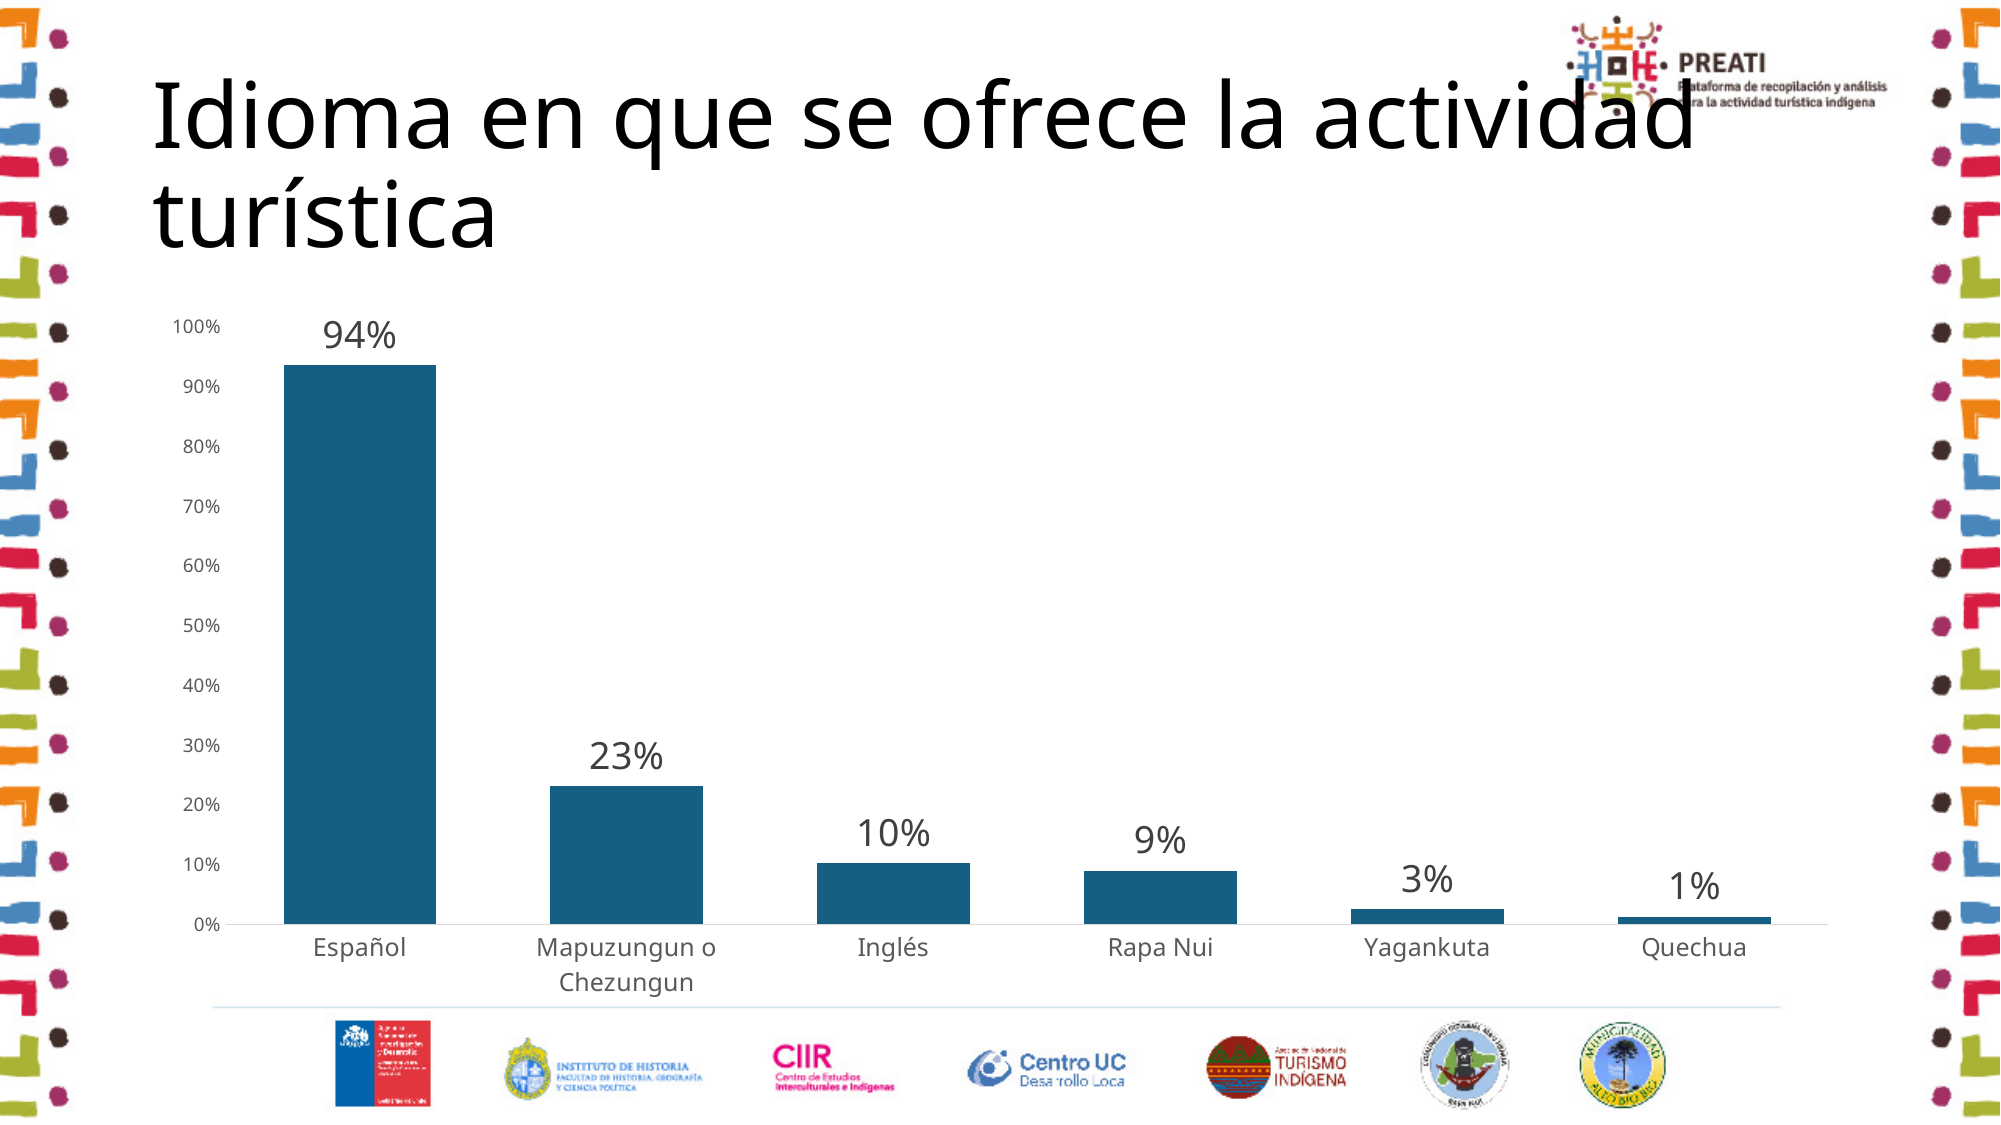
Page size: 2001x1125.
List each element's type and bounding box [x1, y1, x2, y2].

picture [0, 0, 2000, 1125]
chart [136, 298, 1863, 1014]
